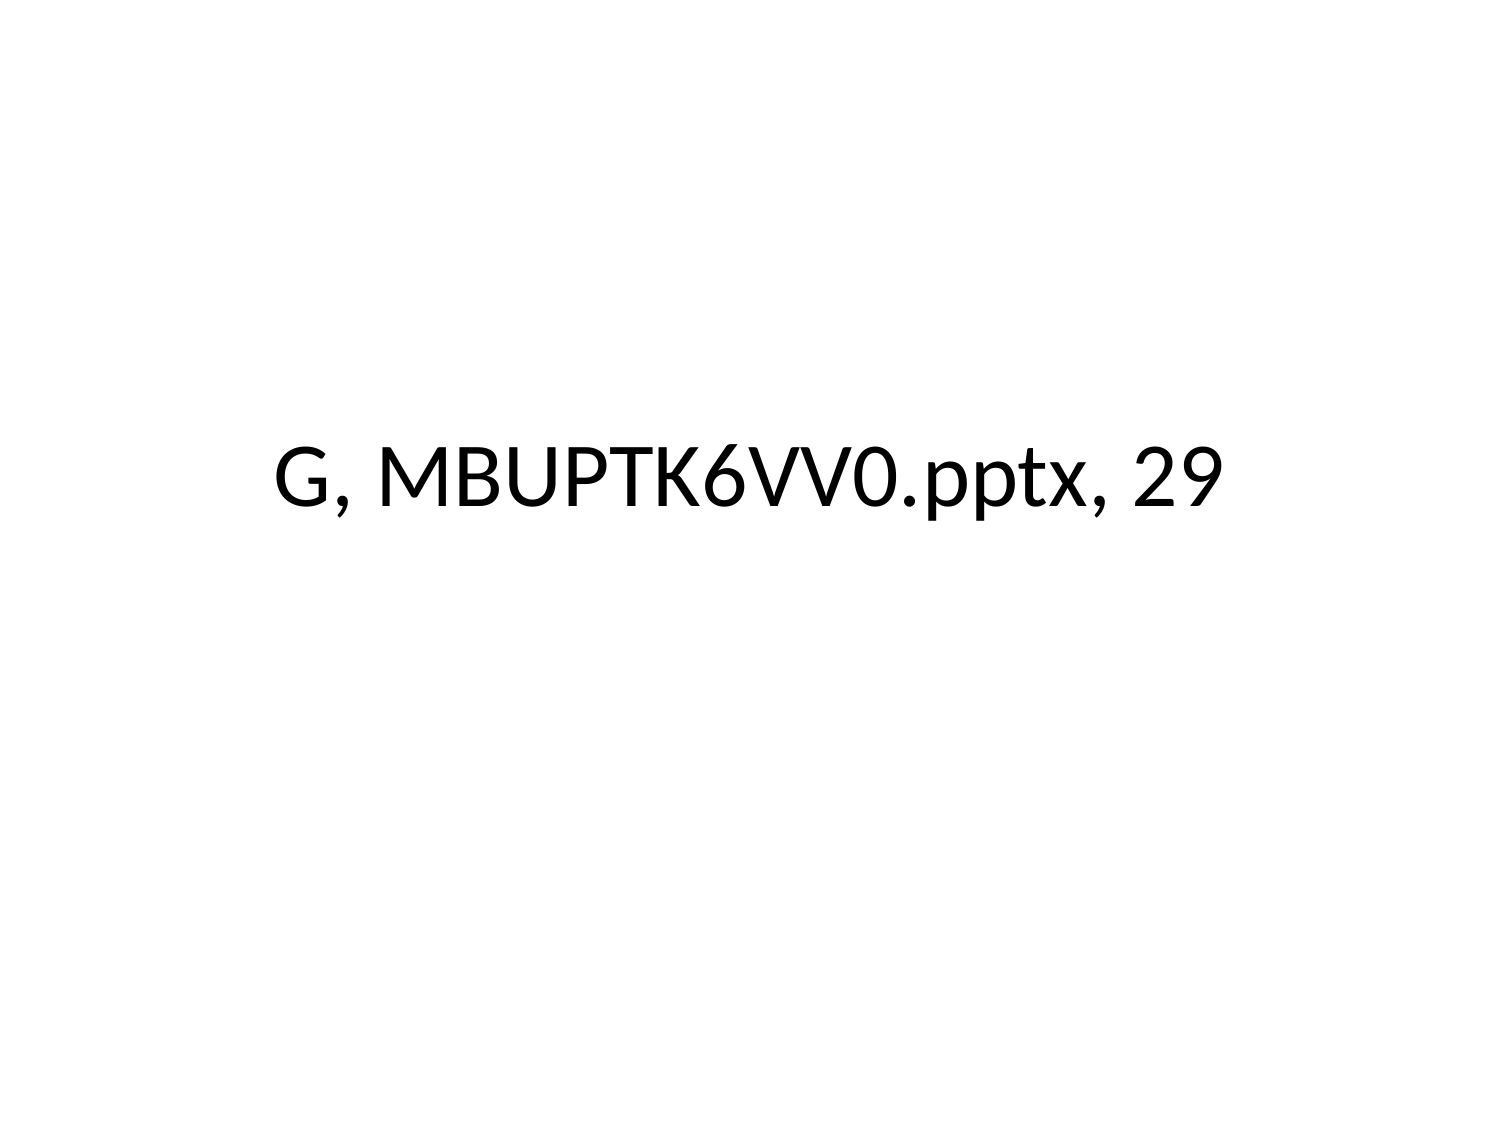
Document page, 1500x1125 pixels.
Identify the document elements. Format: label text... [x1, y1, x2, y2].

title G, MBUPTK6VV0.pptx, 29 [112, 349, 1388, 591]
